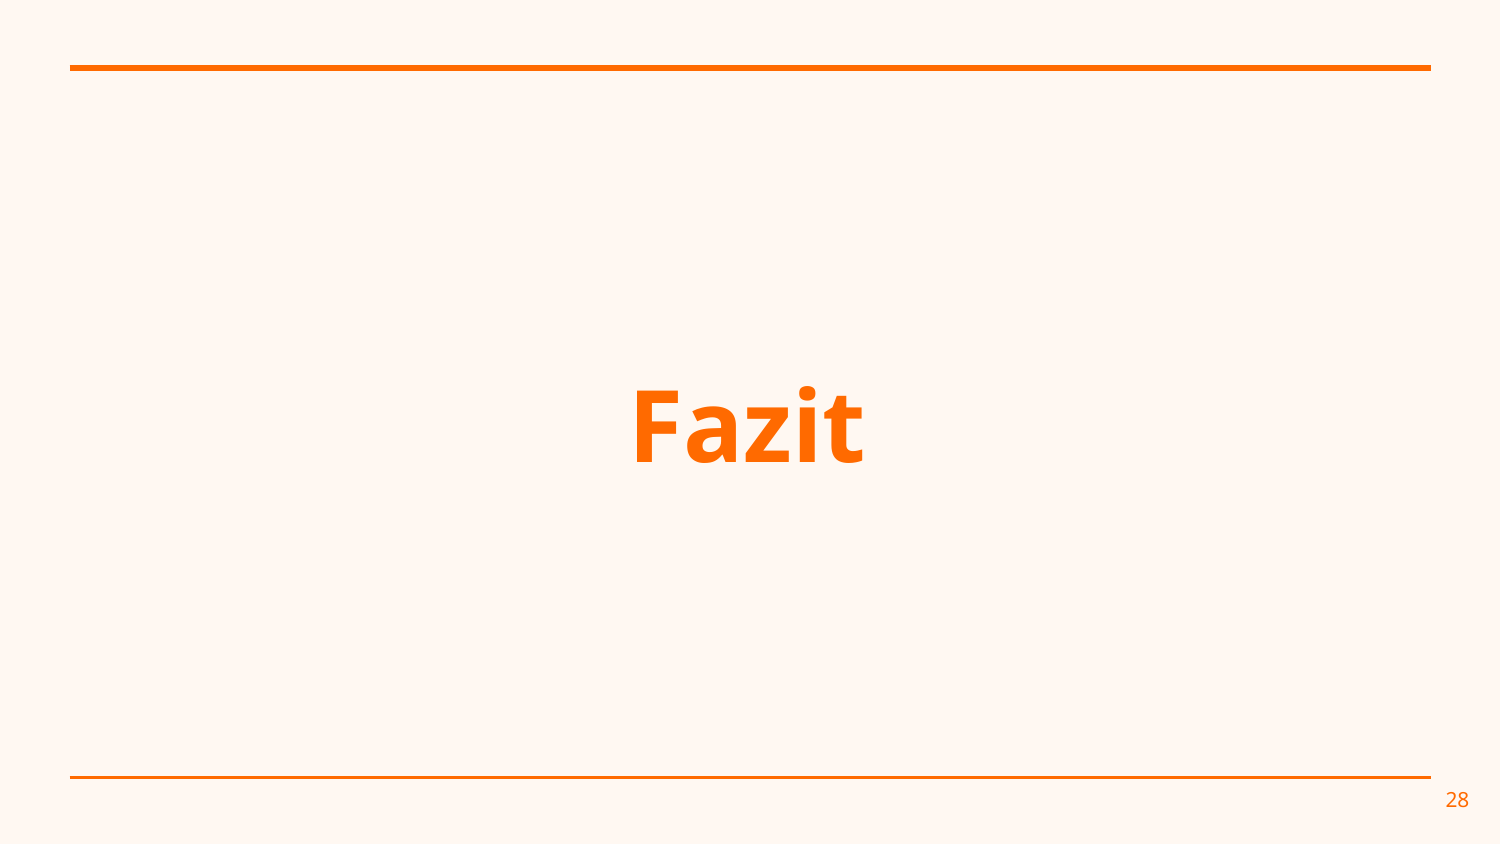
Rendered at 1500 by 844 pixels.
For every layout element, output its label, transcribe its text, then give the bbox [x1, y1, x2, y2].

slide_number 28 [1394, 769, 1484, 834]
title Fazit [66, 296, 1428, 550]
